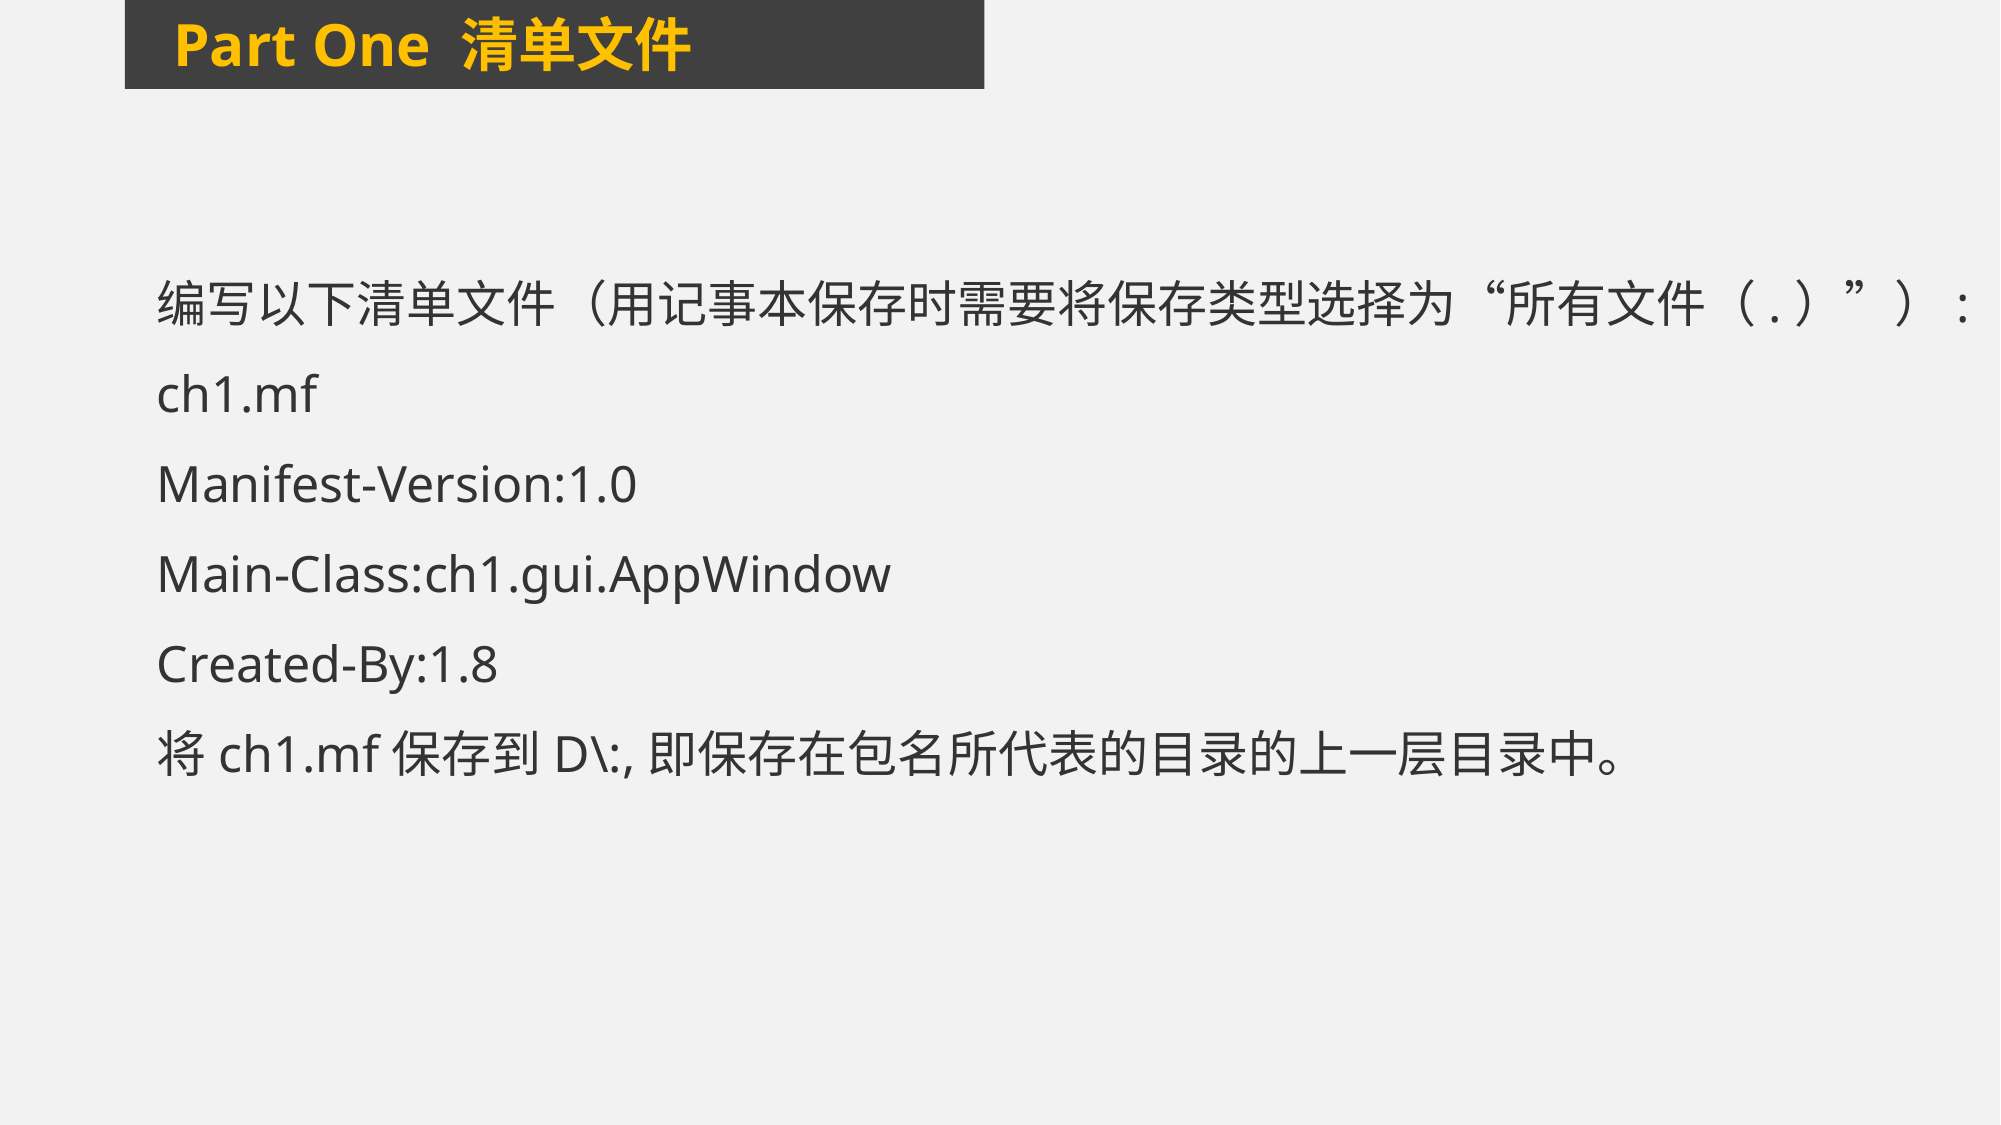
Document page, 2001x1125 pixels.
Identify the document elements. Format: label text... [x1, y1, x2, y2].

text_box Part One 清单文件 [158, 8, 1071, 85]
text_box 编写以下清单文件（用记事本保存时需要将保存类型选择为“所有文件（.）”）: ch1.mf Manifest-Version:1.0 Main-Class:ch1.gui.AppWindow Created-By:1.8 将ch1.mf保存到D\:,即保存在包名所代表的目录的上一层目录中。 [141, 235, 2000, 790]
